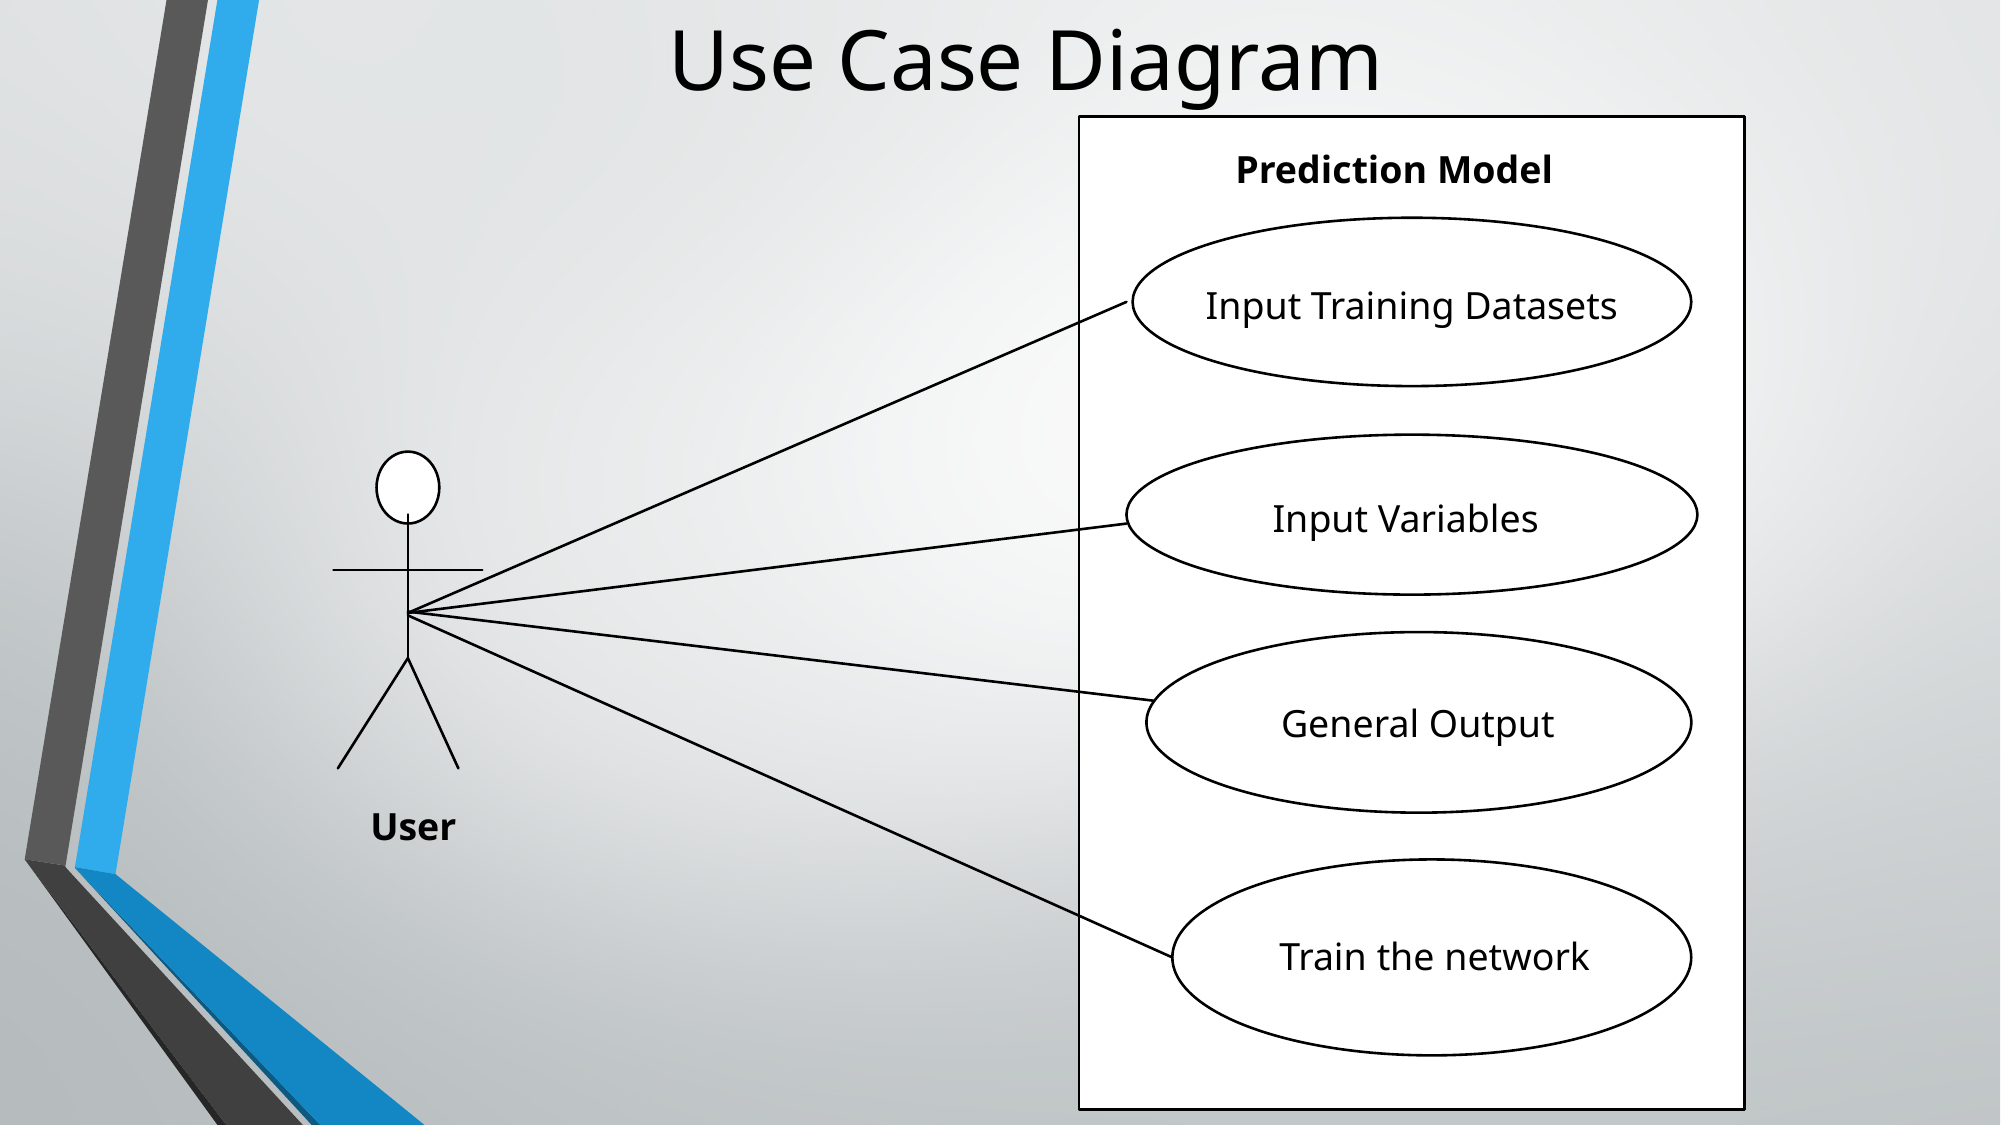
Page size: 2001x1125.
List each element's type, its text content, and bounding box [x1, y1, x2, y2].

text_box Prediction Model [1196, 138, 1592, 199]
text_box Input Training Datasets [1178, 274, 1646, 335]
text_box Train the network [1224, 925, 1646, 986]
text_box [407, 523, 1127, 611]
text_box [407, 611, 1154, 615]
text_box [1127, 433, 1699, 596]
text_box User [234, 795, 407, 856]
text_box [375, 450, 407, 525]
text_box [407, 615, 1173, 958]
text_box [1131, 216, 1693, 388]
text_box Use Case Diagram [593, 0, 1459, 115]
text_box Input Variables [1172, 487, 1640, 548]
text_box [1173, 630, 1693, 814]
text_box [407, 301, 1127, 523]
text_box General Output [1196, 692, 1640, 752]
text_box [1171, 858, 1693, 1057]
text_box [337, 657, 407, 769]
text_box [1078, 115, 1746, 1111]
